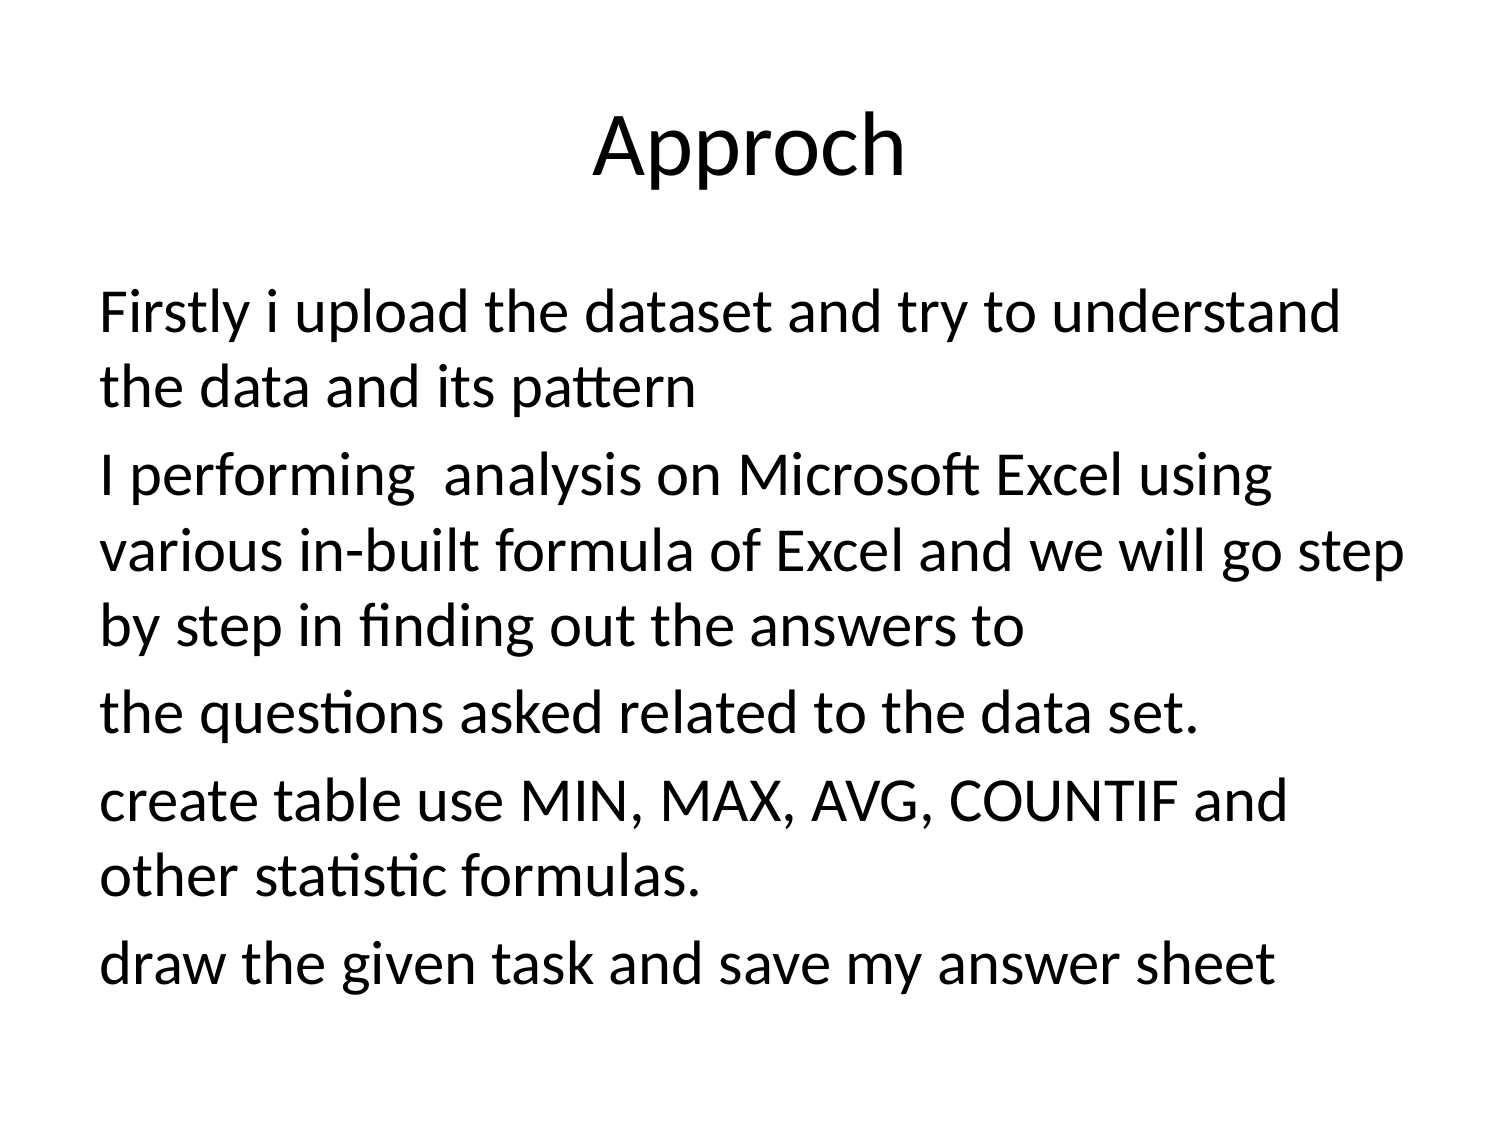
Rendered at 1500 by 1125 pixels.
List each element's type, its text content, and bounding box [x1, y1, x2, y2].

list Firstly i upload the dataset and try to understand the data and its pattern I performing analysis on Microsoft Excel using various in-built formula of Excel and we will go step by step in finding out the answers to the questions asked related to the data set. create table use MIN, MAX, AVG, COUNTIF and other statistic formulas. draw the given task and save my answer sheet [75, 262, 1425, 1005]
title Approch [75, 45, 1425, 233]
